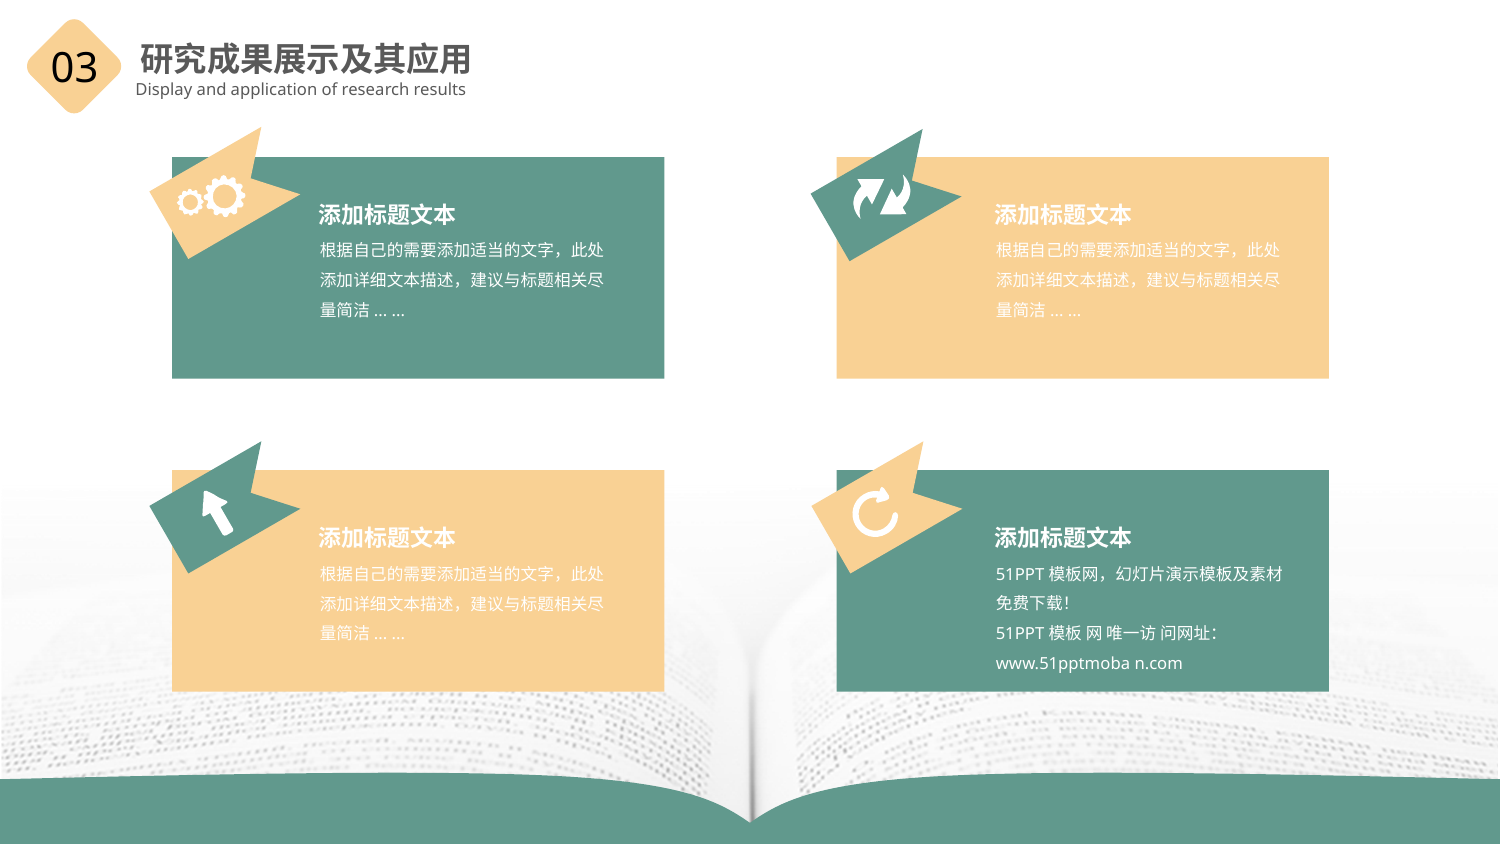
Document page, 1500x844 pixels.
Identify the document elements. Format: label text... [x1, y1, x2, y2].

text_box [303, 192, 635, 326]
text_box Display and application of research results [120, 71, 482, 106]
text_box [979, 192, 1311, 326]
text_box [172, 470, 665, 692]
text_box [979, 516, 1311, 680]
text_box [36, 29, 113, 104]
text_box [160, 153, 290, 232]
text_box [836, 157, 1329, 379]
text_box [303, 516, 635, 650]
picture [0, 474, 1498, 822]
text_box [821, 155, 951, 234]
text_box [172, 157, 665, 379]
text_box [160, 468, 290, 547]
text_box [836, 470, 1329, 692]
text_box 研究成果展示及其应用 [126, 30, 489, 86]
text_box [822, 468, 952, 547]
